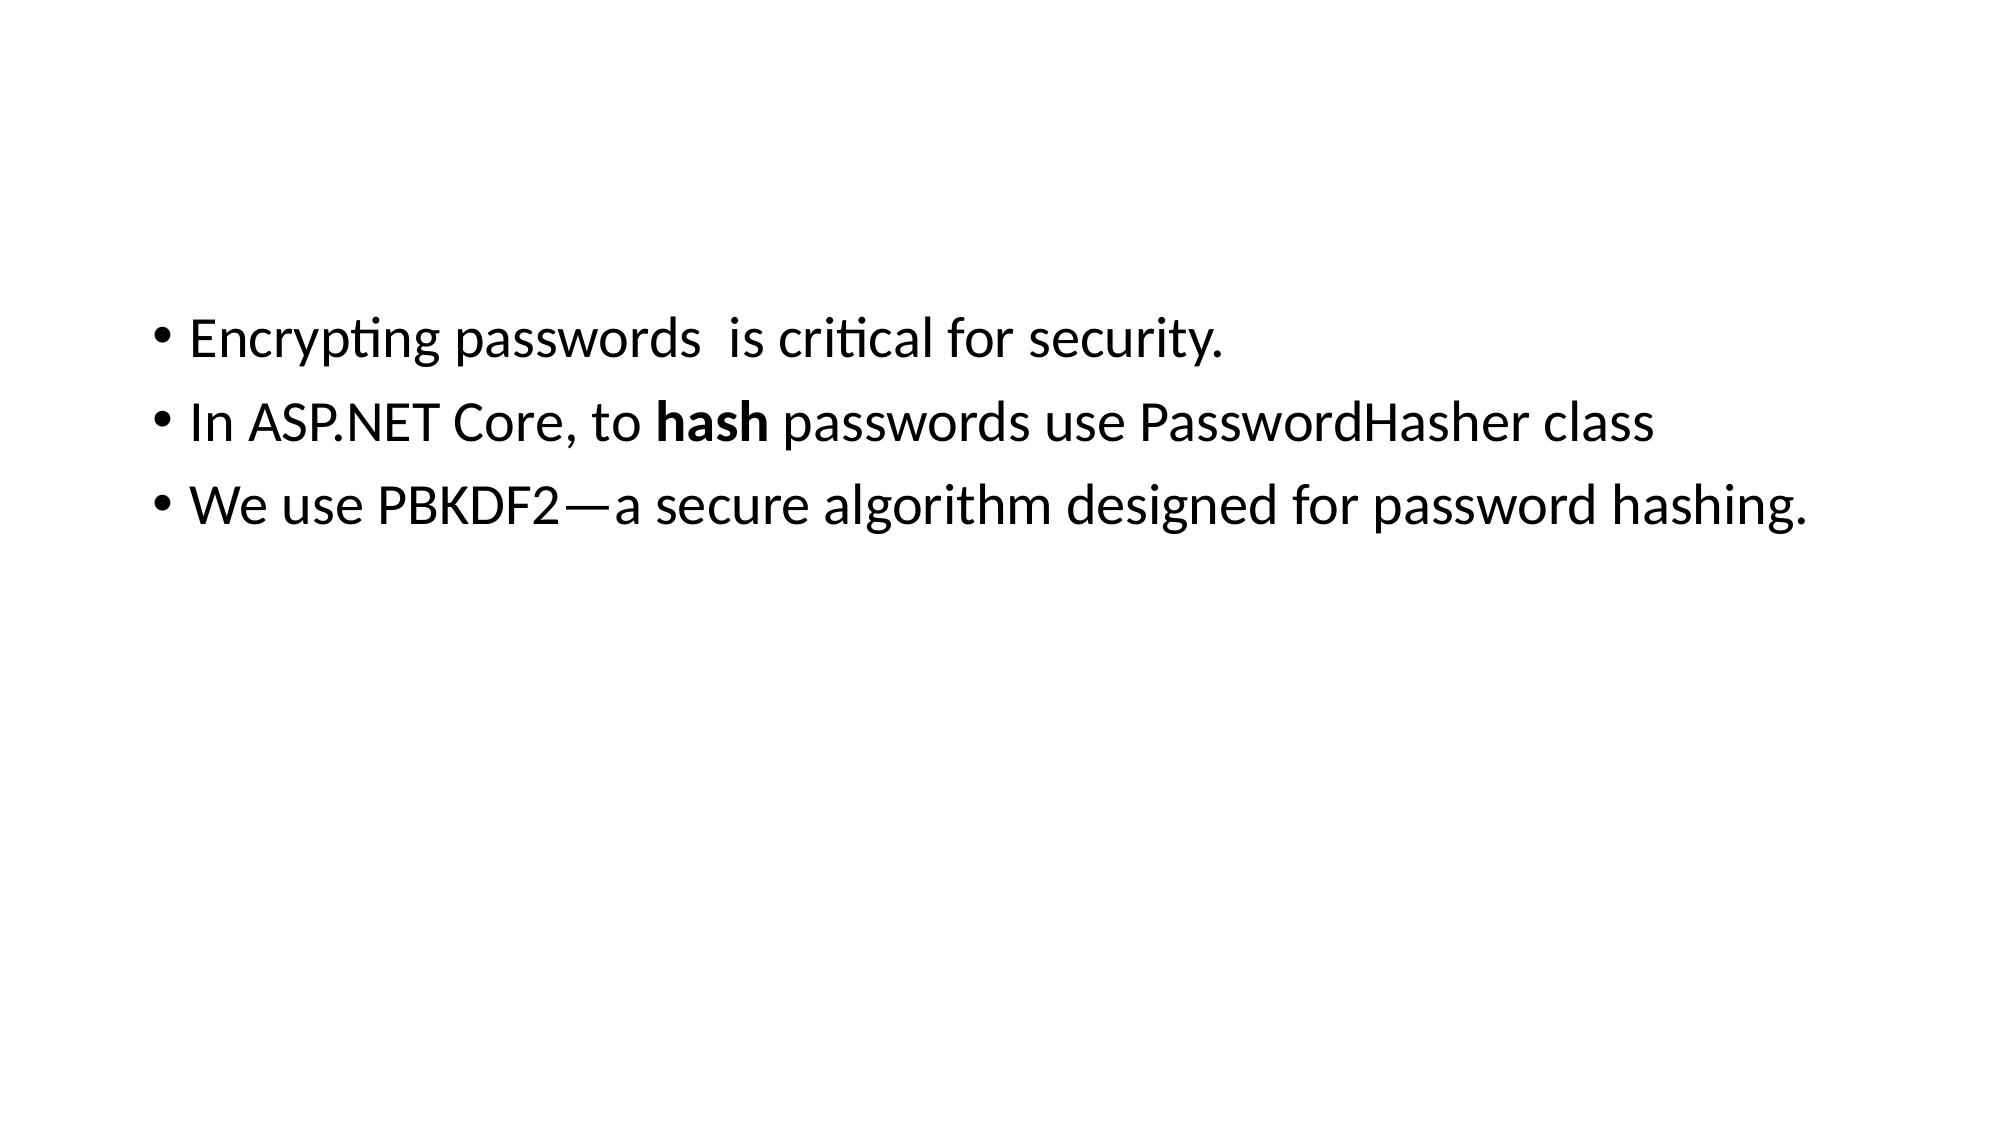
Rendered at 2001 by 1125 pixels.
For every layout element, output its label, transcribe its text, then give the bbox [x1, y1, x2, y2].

list Encrypting passwords is critical for security. In ASP.NET Core, to hash passwords use PasswordHasher class We use PBKDF2—a secure algorithm designed for password hashing. [137, 299, 1863, 1014]
